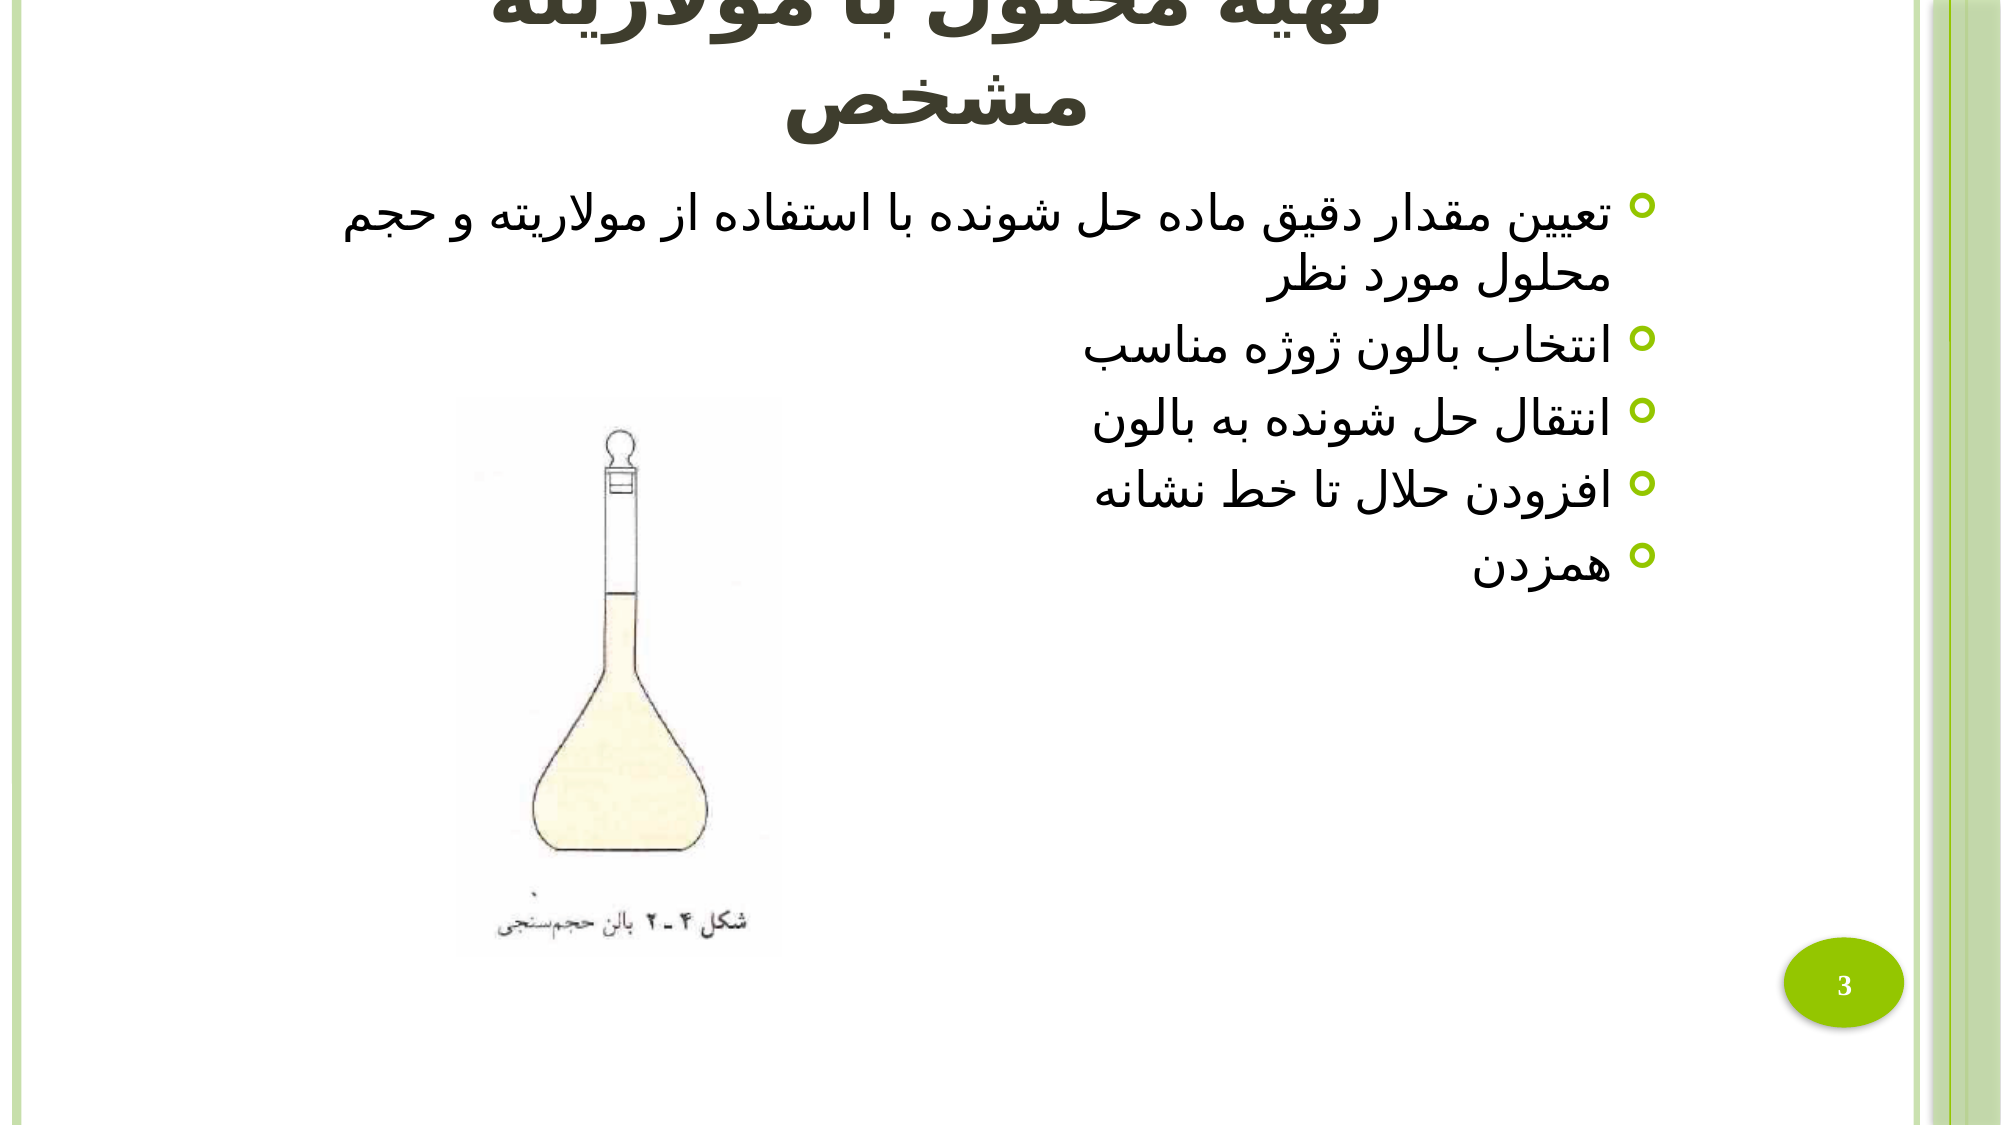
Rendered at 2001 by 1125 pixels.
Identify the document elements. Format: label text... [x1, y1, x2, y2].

title تهیه محلول با مولاریته مشخص [324, 45, 1550, 149]
picture [455, 396, 782, 957]
list تعیین مقدار دقیق ماده حل شونده با استفاده از مولاریته و حجم محلول مورد نظر انتخاب بالون ژوژه مناسب انتقال حل شونده به بالون افزودن حلال تا خط نشانه همزدن [324, 172, 1674, 1062]
slide_number 3 [1778, 940, 1912, 1026]
